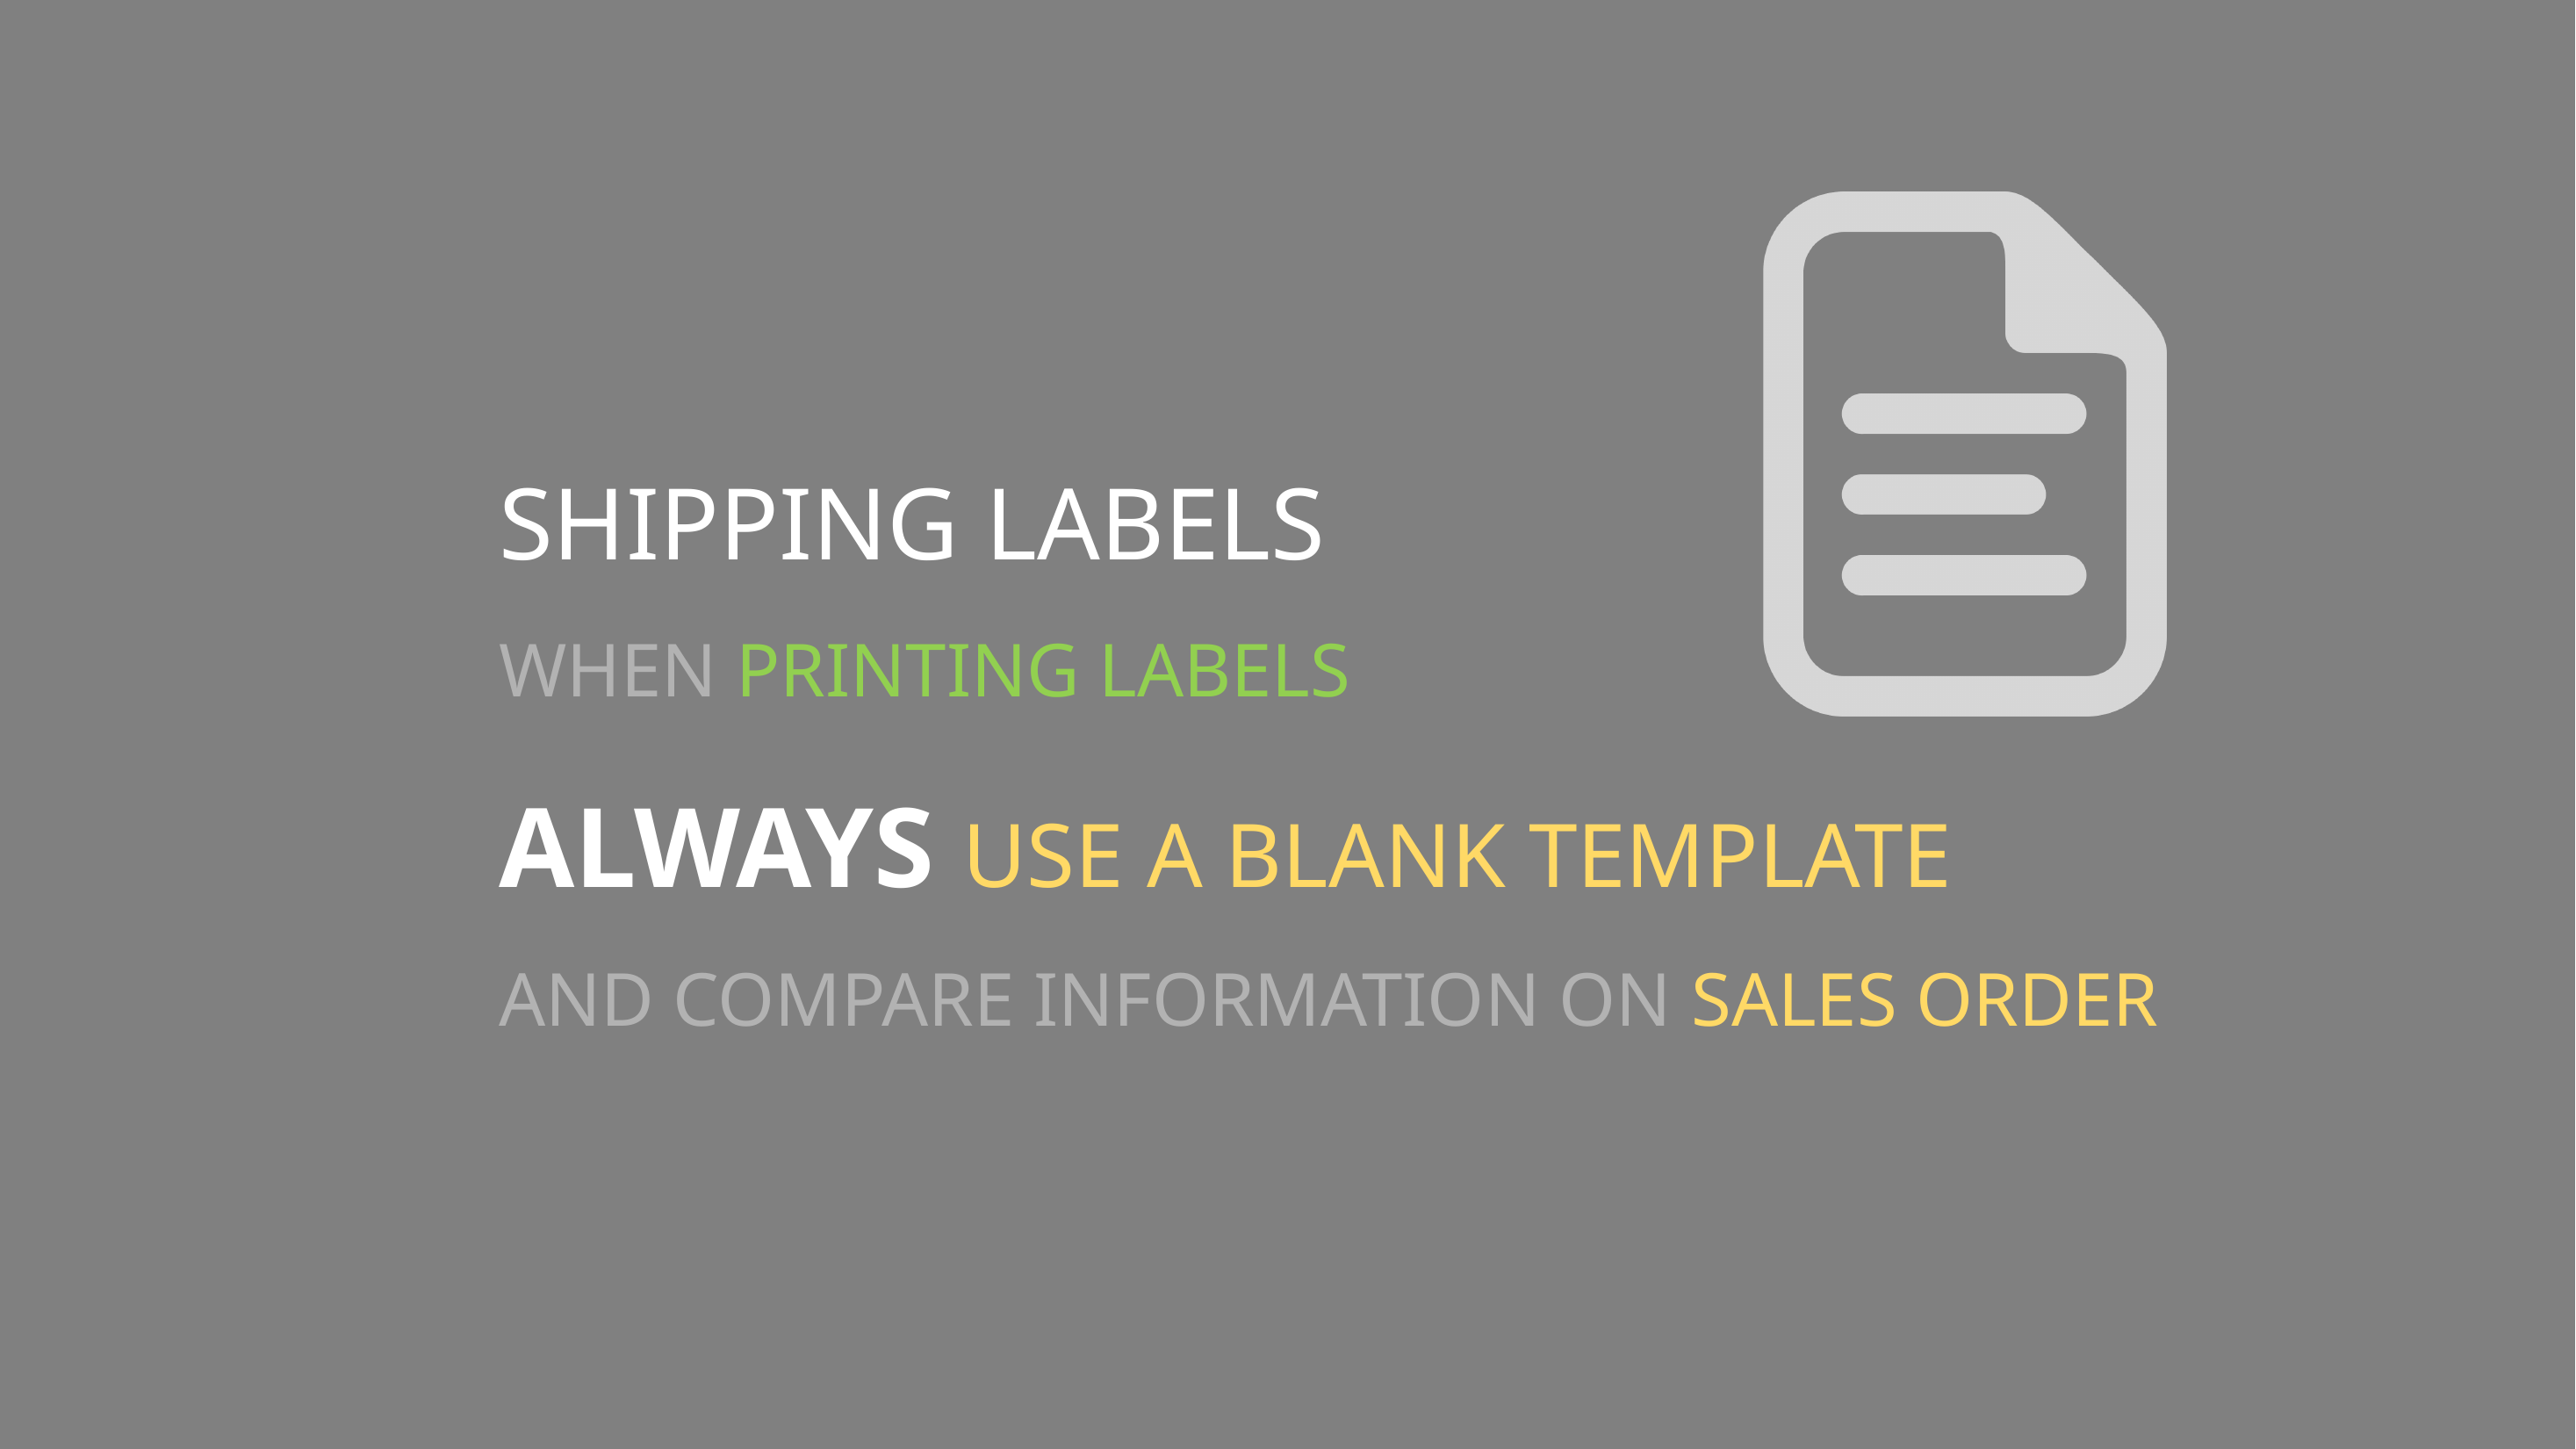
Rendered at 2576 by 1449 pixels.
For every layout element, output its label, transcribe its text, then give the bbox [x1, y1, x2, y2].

text_box SHIPPING LABELS WHEN PRINTING LABELS ALWAYS USE A BLANK TEMPLATE AND COMPARE INFORMATION ON SALES ORDER [486, 395, 2271, 1048]
picture [1702, 191, 2235, 724]
